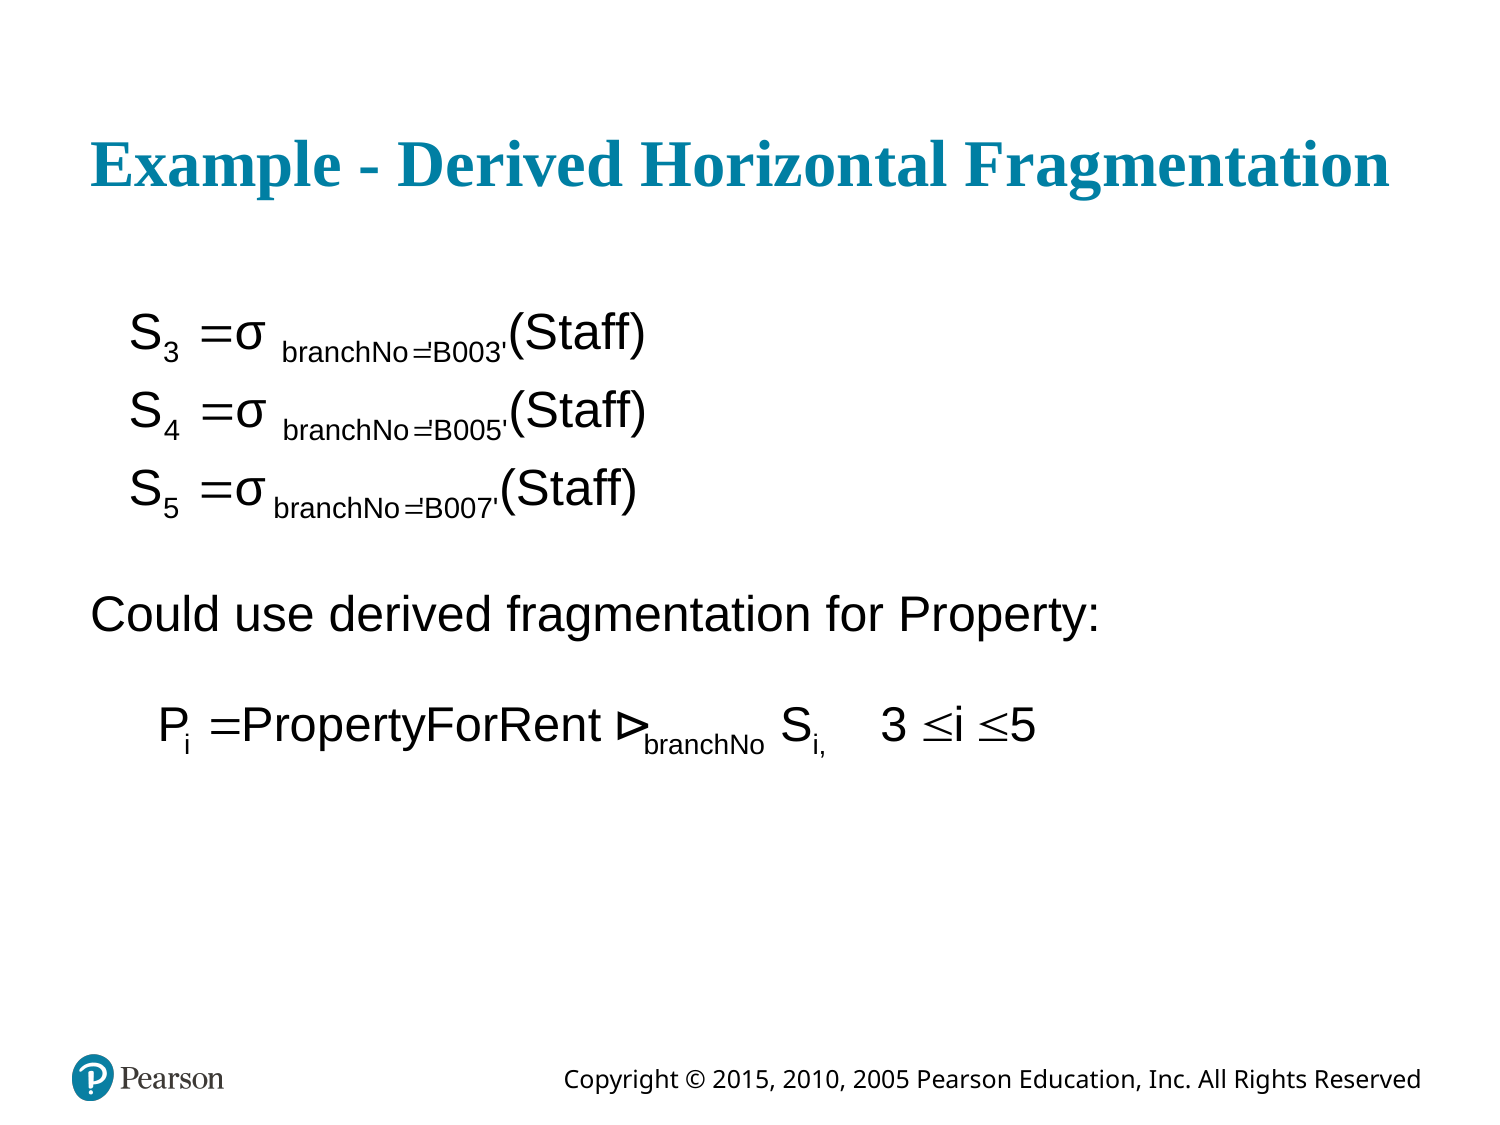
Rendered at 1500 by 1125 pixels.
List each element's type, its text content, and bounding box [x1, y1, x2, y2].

picture [80, 1063, 106, 1088]
picture [72, 1054, 88, 1070]
picture [98, 1054, 224, 1101]
title Example - Derived Horizontal Fragmentation [75, 35, 1425, 216]
list Could use derived fragmentation for Property: [75, 566, 1425, 656]
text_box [122, 300, 656, 530]
picture [72, 1087, 83, 1101]
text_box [153, 692, 1047, 771]
